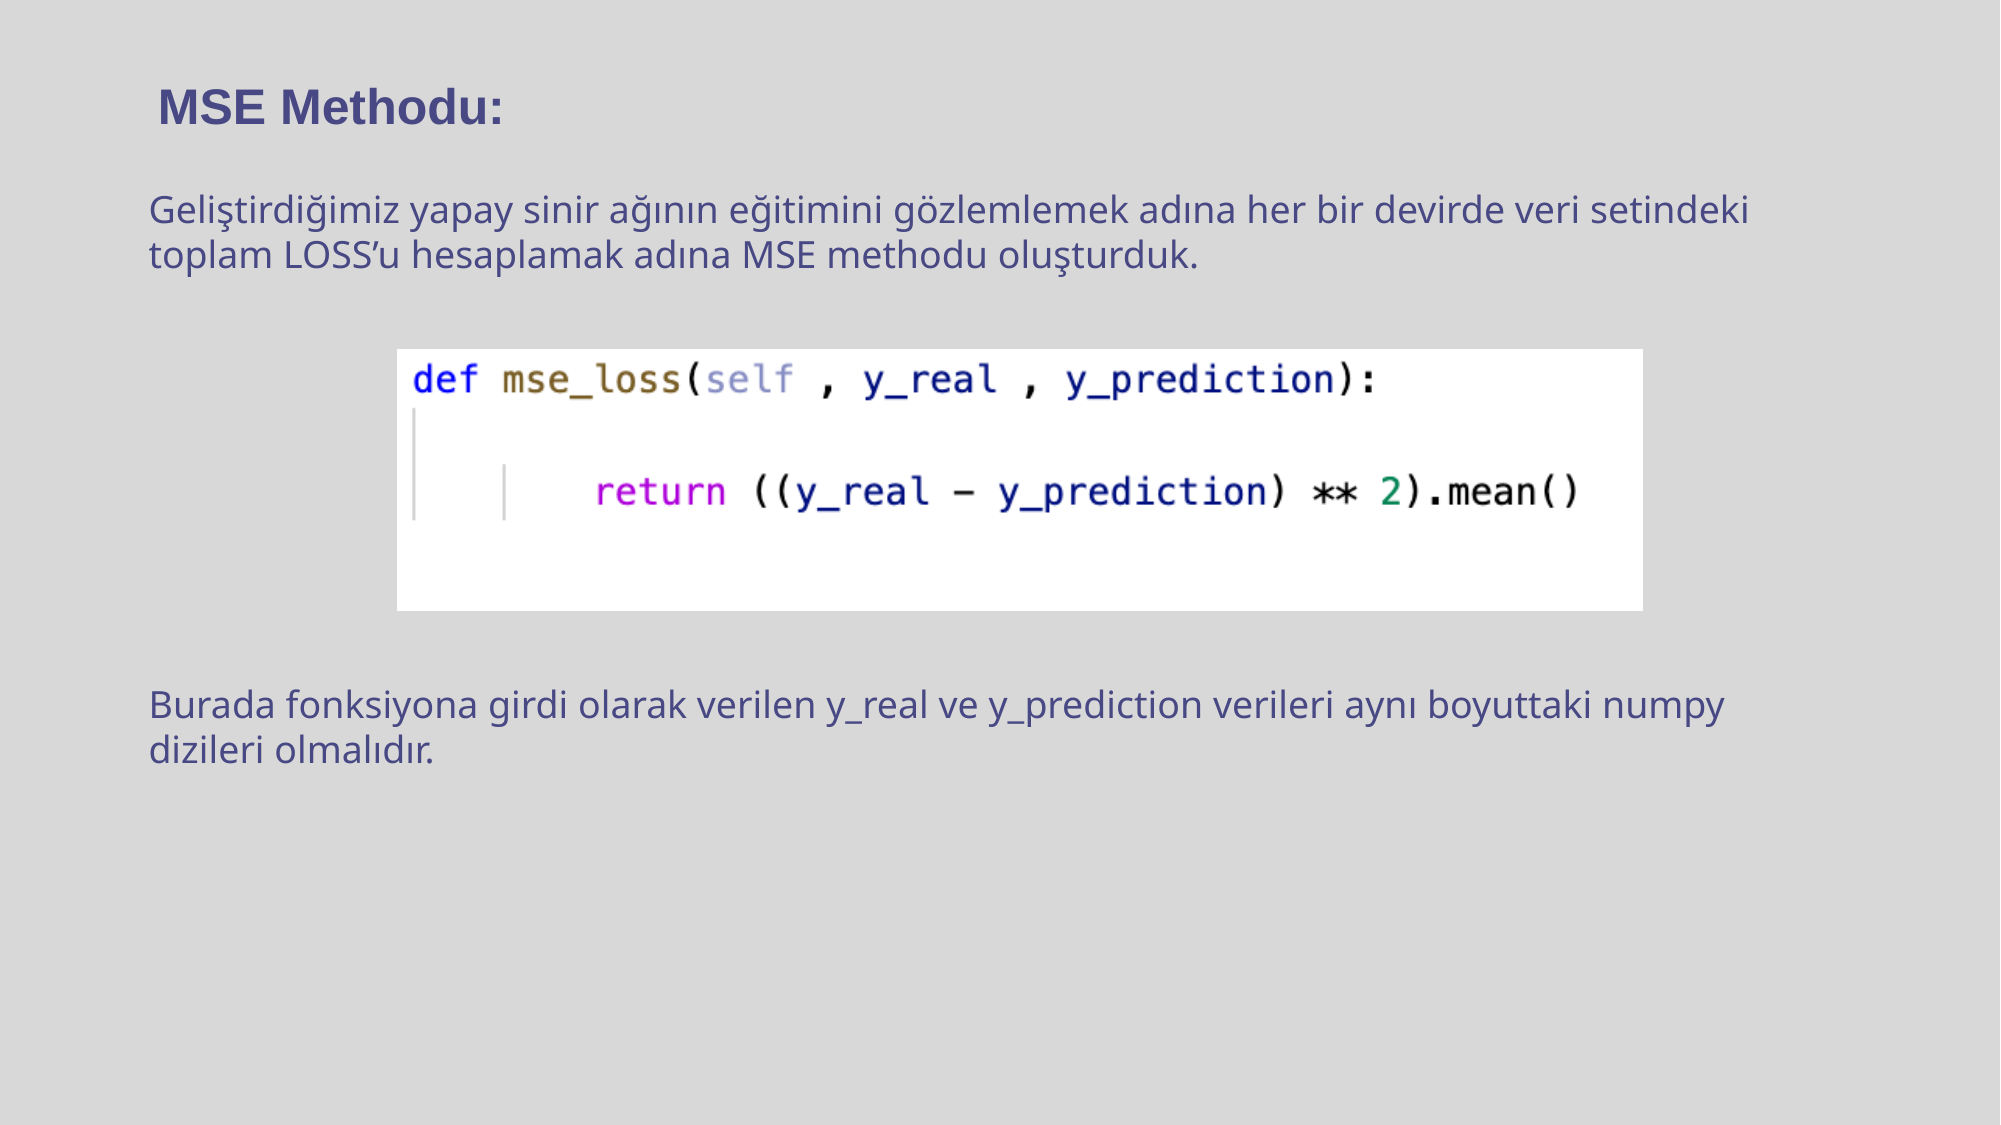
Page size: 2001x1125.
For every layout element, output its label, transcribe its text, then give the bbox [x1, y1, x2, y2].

text_box MSE Methodu: [142, 59, 1158, 149]
picture [397, 349, 1643, 612]
text_box Geliştirdiğimiz yapay sinir ağının eğitimini gözlemlemek adına her bir devirde veri setindeki toplam LOSS’u hesaplamak adına MSE methodu oluşturduk. Burada fonksiyona girdi olarak verilen y_real ve y_prediction verileri aynı boyuttaki numpy dizileri olmalıdır. [133, 178, 1772, 824]
